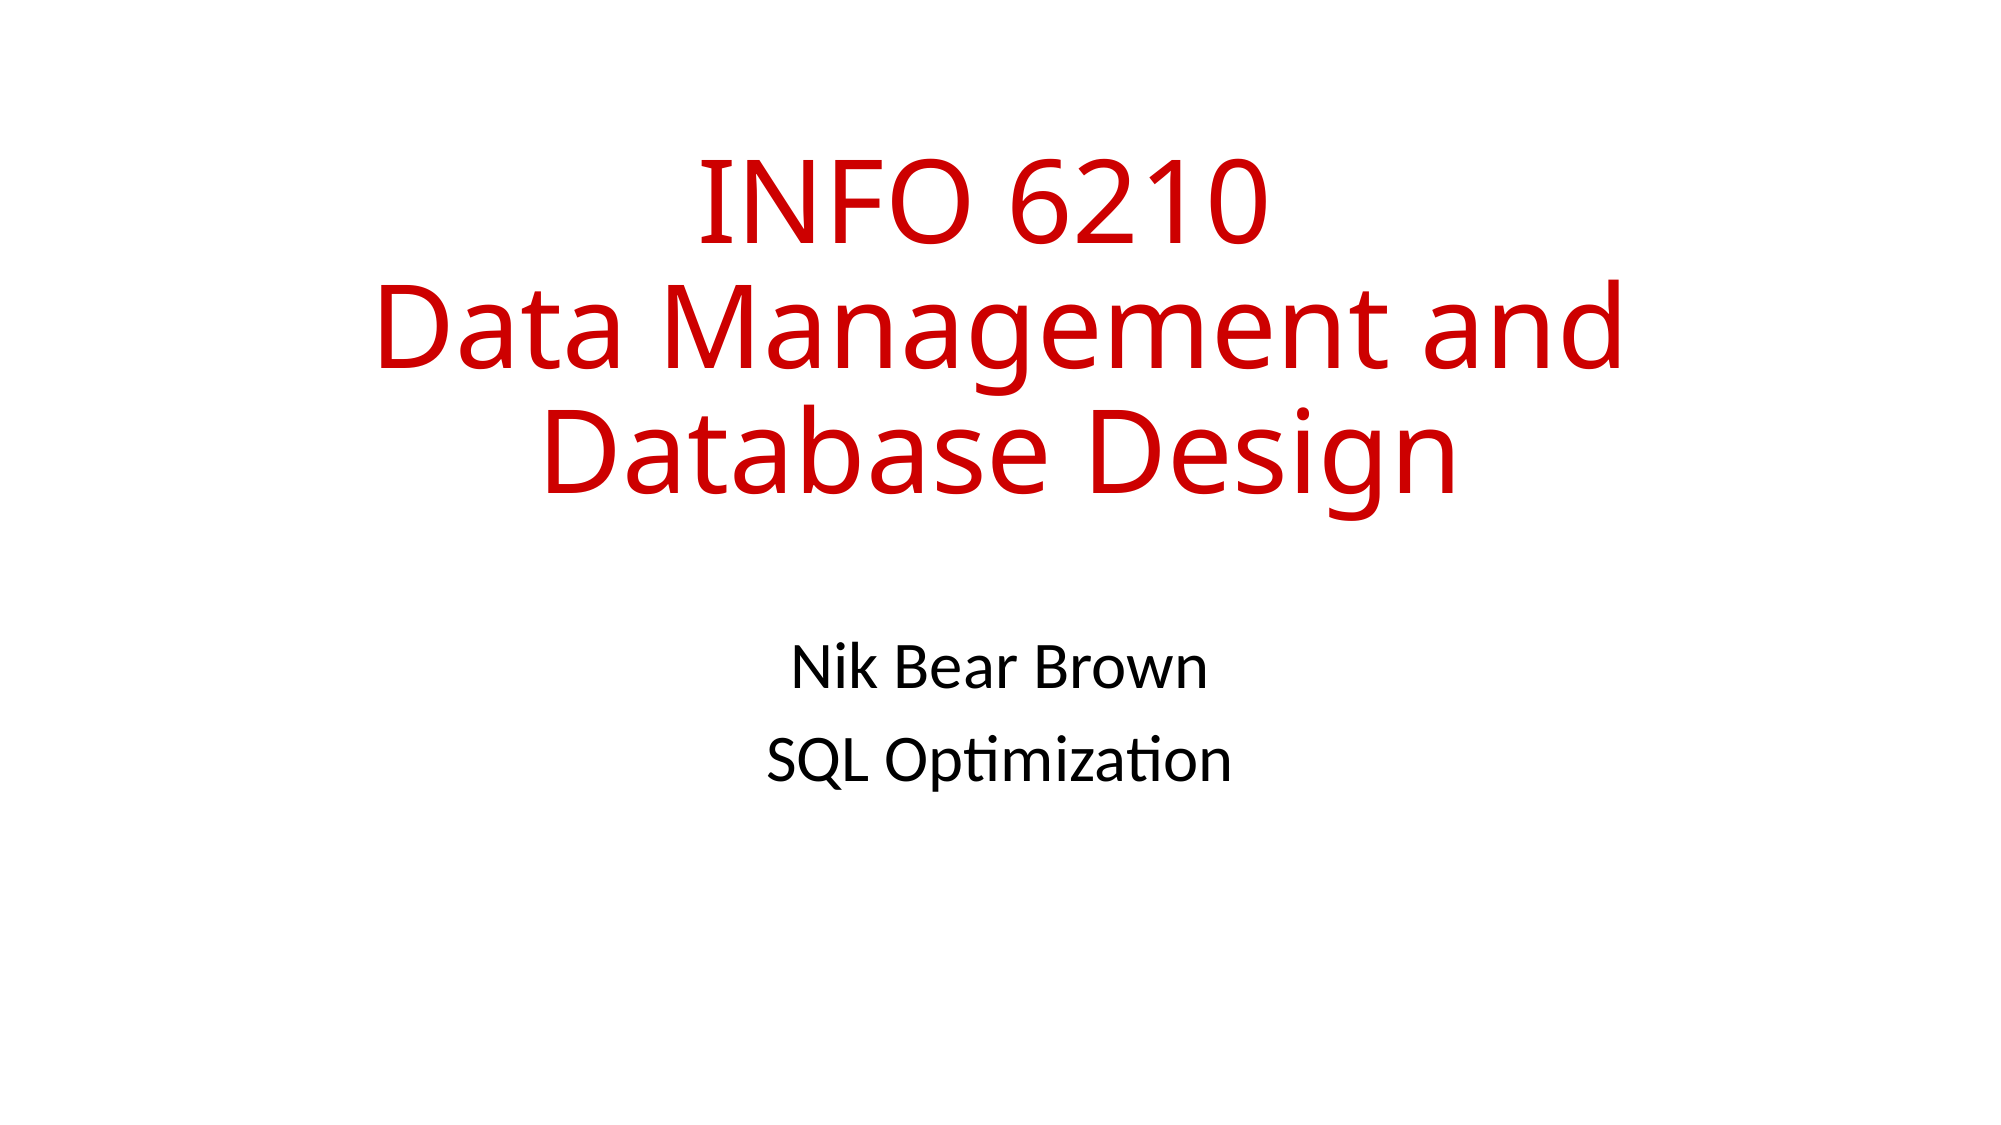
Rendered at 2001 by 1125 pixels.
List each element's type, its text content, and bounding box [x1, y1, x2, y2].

subtitle Nik Bear Brown SQL Optimization [249, 623, 1750, 1061]
title INFO 6210 Data Management and Database Design [249, 135, 1750, 527]
